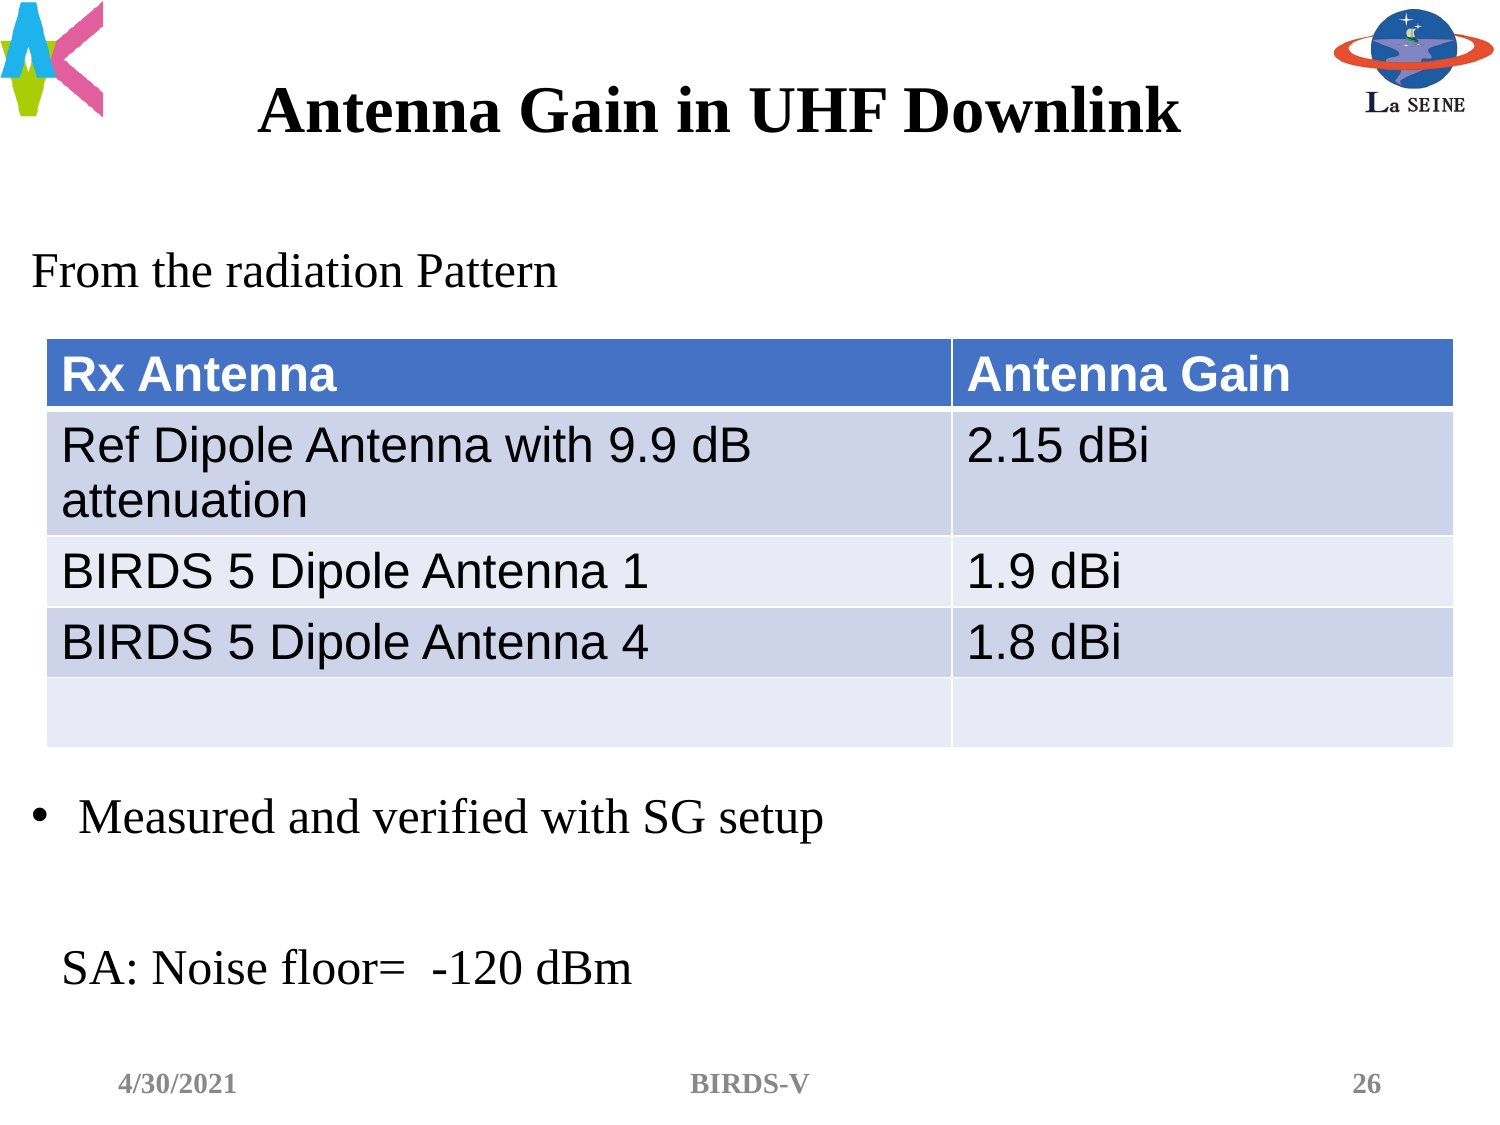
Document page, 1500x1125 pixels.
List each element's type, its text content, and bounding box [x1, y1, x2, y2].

table_cell 2.15 dBi [953, 412, 1453, 535]
table_header Antenna Gain [953, 339, 1453, 406]
table_cell [47, 678, 951, 747]
table_header Rx Antenna [47, 339, 951, 406]
slide_number 26 [1059, 1052, 1397, 1112]
text_box SA: Noise floor= -120 dBm [46, 927, 697, 1003]
table_cell Ref Dipole Antenna with 9.9 dB attenuation [47, 412, 951, 535]
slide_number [103, 1052, 441, 1112]
table_cell 1.9 dBi [953, 537, 1453, 606]
text_box Measured and verified with SG setup [16, 776, 1276, 852]
table_cell 1.8 dBi [953, 608, 1453, 677]
picture [1327, 1, 1500, 120]
text_box From the radiation Pattern [16, 229, 805, 305]
title Antenna Gain in UHF Downlink [16, 44, 1424, 181]
table_cell [953, 678, 1453, 747]
picture [0, 1, 112, 120]
table_cell BIRDS 5 Dipole Antenna 4 [47, 608, 951, 677]
table_cell BIRDS 5 Dipole Antenna 1 [47, 537, 951, 606]
footer BIRDS-V [496, 1052, 1004, 1112]
